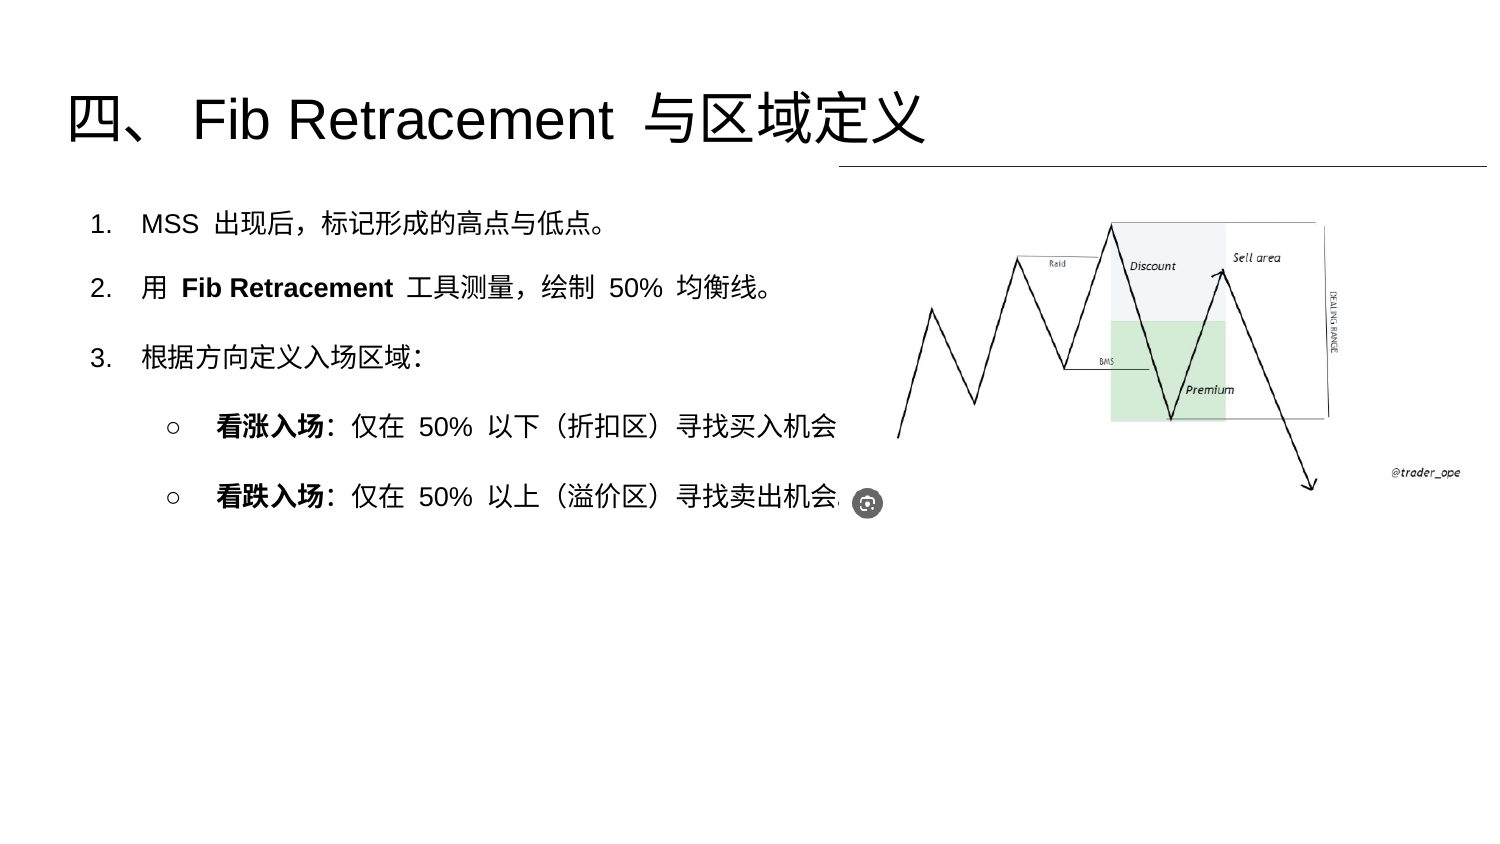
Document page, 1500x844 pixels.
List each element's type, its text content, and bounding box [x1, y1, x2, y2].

picture [839, 166, 1487, 530]
title 四、Fib Retracement 与区域定义 [51, 72, 1449, 167]
list MSS 出现后，标记形成的高点与低点。 用 Fib Retracement 工具测量，绘制 50% 均衡线。 根据方向定义入场区域： 看涨入场：仅在 50% 以下（折扣区）寻找买入机会； 看跌入场：仅在 50% 以上（溢价区）寻找卖出机会。 [51, 189, 1449, 750]
